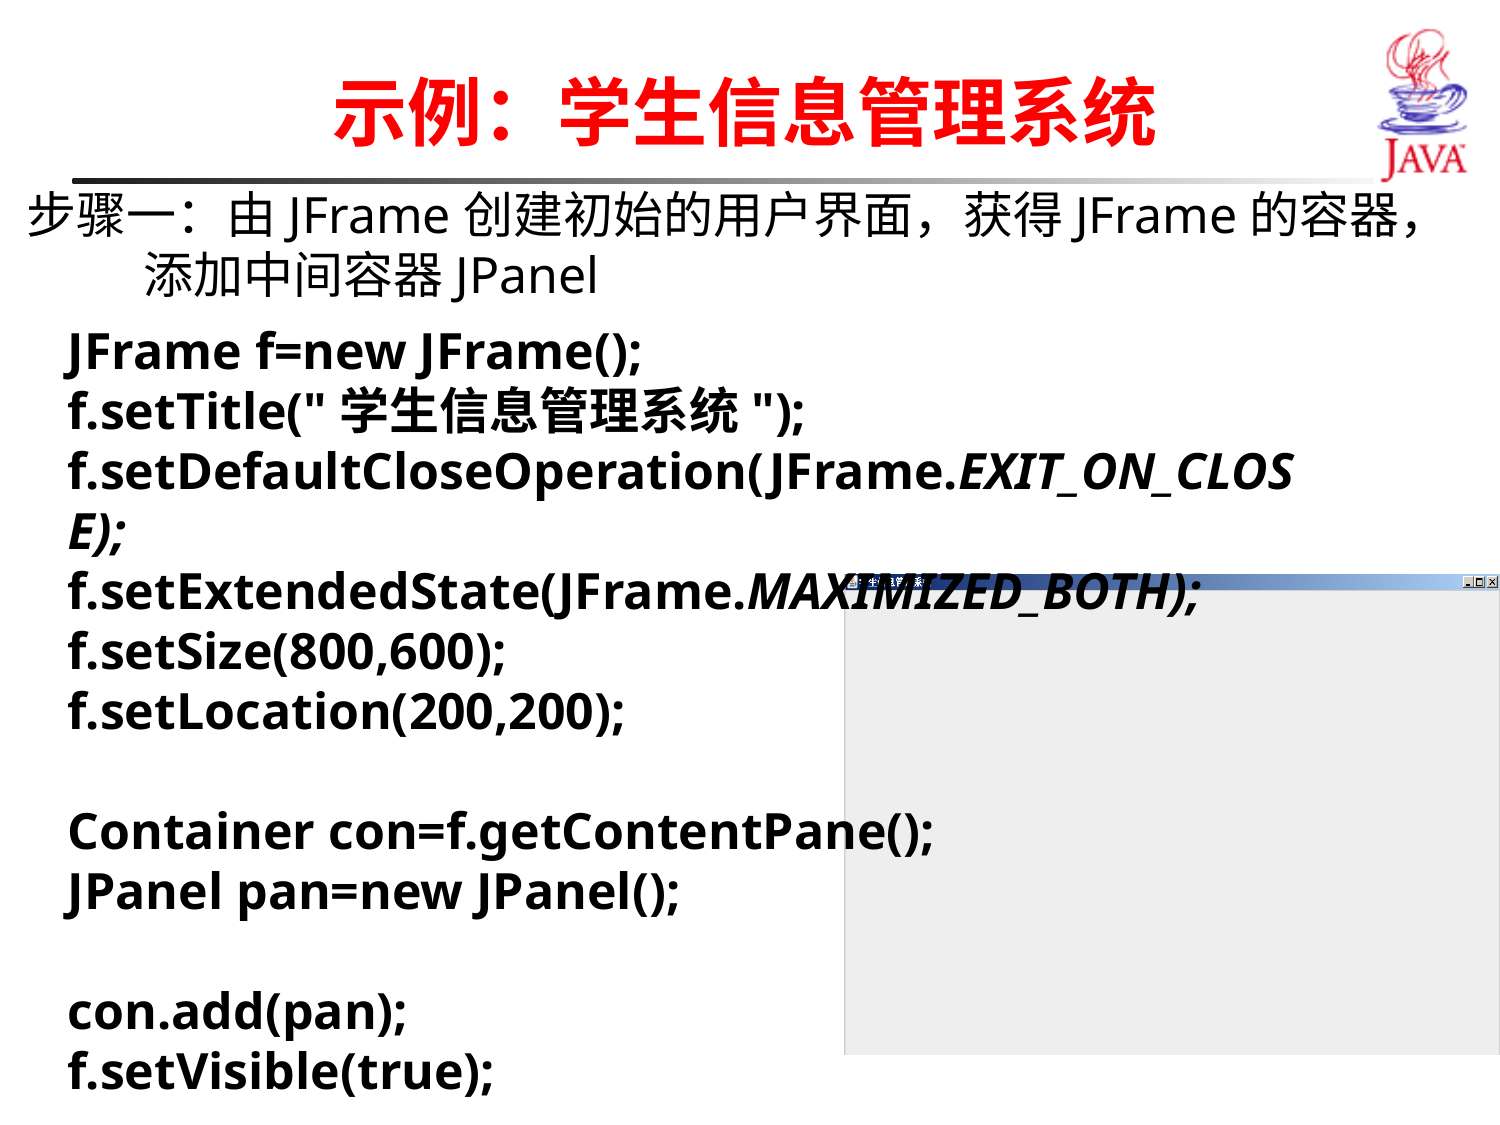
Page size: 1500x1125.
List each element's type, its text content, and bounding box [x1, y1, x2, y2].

picture [1374, 24, 1473, 175]
list 步骤一：由JFrame创建初始的用户界面，获得JFrame的容器，添加中间容器JPanel [11, 175, 1485, 1005]
text_box JFrame f=new JFrame(); f.setTitle("学生信息管理系统"); f.setDefaultCloseOperation(JFrame.EXIT_ON_CLOSE); f.setExtendedState(JFrame.MAXIMIZED_BOTH); f.setSize(800,600); f.setLocation(200,200); Container con=f.getContentPane(); JPanel pan=new JPanel(); con.add(pan); f.setVisible(true); [53, 311, 1331, 1107]
picture [843, 574, 1500, 1055]
text_box 示例：学生信息管理系统 [70, 58, 1421, 164]
